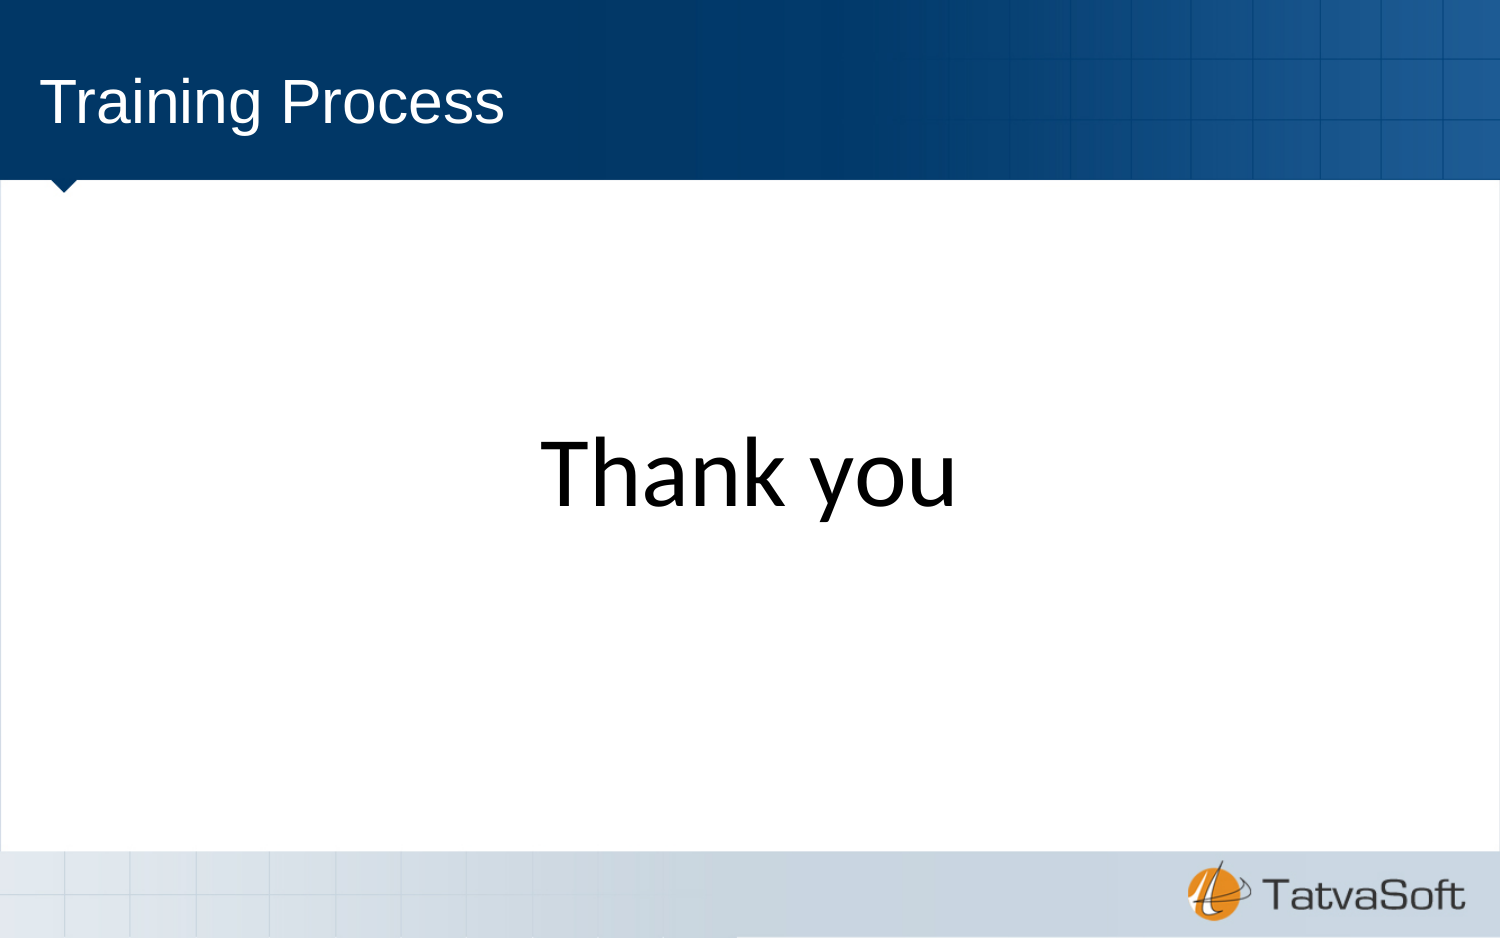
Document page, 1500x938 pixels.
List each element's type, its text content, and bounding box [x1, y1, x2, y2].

text_box Thank you [24, 218, 1475, 534]
picture [0, 0, 1500, 938]
title Training Process [24, 20, 1376, 178]
